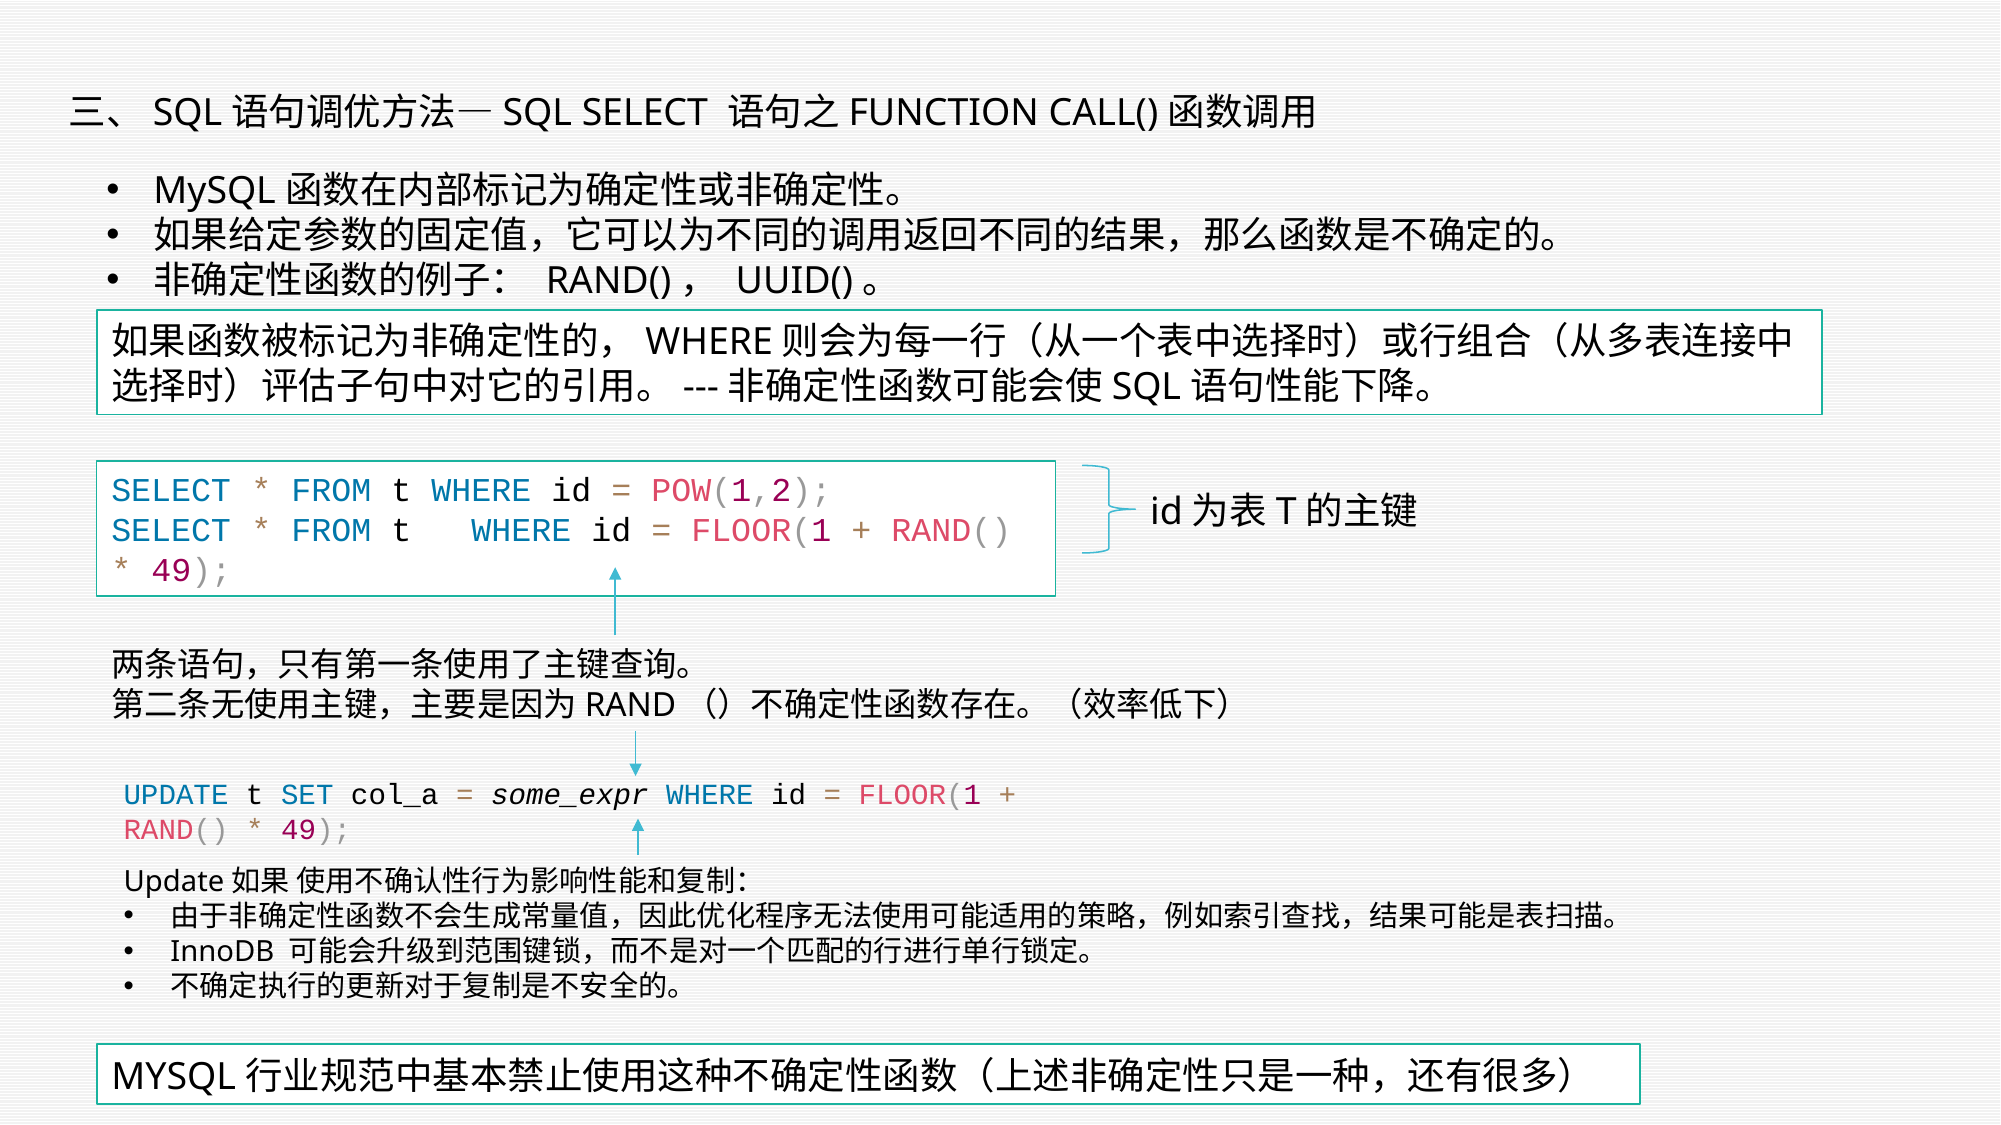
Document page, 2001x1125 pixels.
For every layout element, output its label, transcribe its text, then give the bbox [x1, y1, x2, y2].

text_box UPDATE t SET col_a = some_expr WHERE id = FLOOR(1 + RAND() * 49); [108, 768, 1109, 853]
text_box 两条语句，只有第一条使用了主键查询。 第二条无使用主键，主要是因为RAND（）不确定性函数存在。（效率低下） [96, 635, 1612, 730]
text_box id为表T的主键 [1135, 479, 1538, 540]
text_box 三、SQL语句调优方法—SQL SELECT 语句之FUNCTION CALL()函数调用 [54, 80, 1865, 141]
text_box [1082, 464, 1135, 554]
text_box 如果函数被标记为非确定性的，WHERE则会为每一行（从一个表中选择时）或行组合（从多表连接中选择时）评估子句中对它的引用。---非确定性函数可能会使SQL语句性能下降。 [96, 309, 1823, 415]
text_box Update如果 使用不确认性行为影响性能和复制： 由于非确定性函数不会生成常量值，因此优化程序无法使用可能适用的策略，例如索引查找，结果可能是表扫描。 InnoDB 可能会升级到范围键锁，而不是对一个匹配的行进行单行锁定。 不确定执行的更新对于复制是不安全的。 [108, 855, 1919, 1010]
text_box MySQL函数在内部标记为确定性或非确定性。 如果给定参数的固定值，它可以为不同的调用返回不同的结果，那么函数是不确定的。 非确定性函数的例子： RAND()， UUID()。 [91, 158, 1745, 308]
text_box SELECT * FROM t WHERE id = POW(1,2); SELECT * FROM t WHERE id = FLOOR(1 + RAND() * 49); [96, 460, 1056, 597]
text_box MYSQL行业规范中基本禁止使用这种不确定性函数（上述非确定性只是一种，还有很多） [96, 1043, 1641, 1105]
